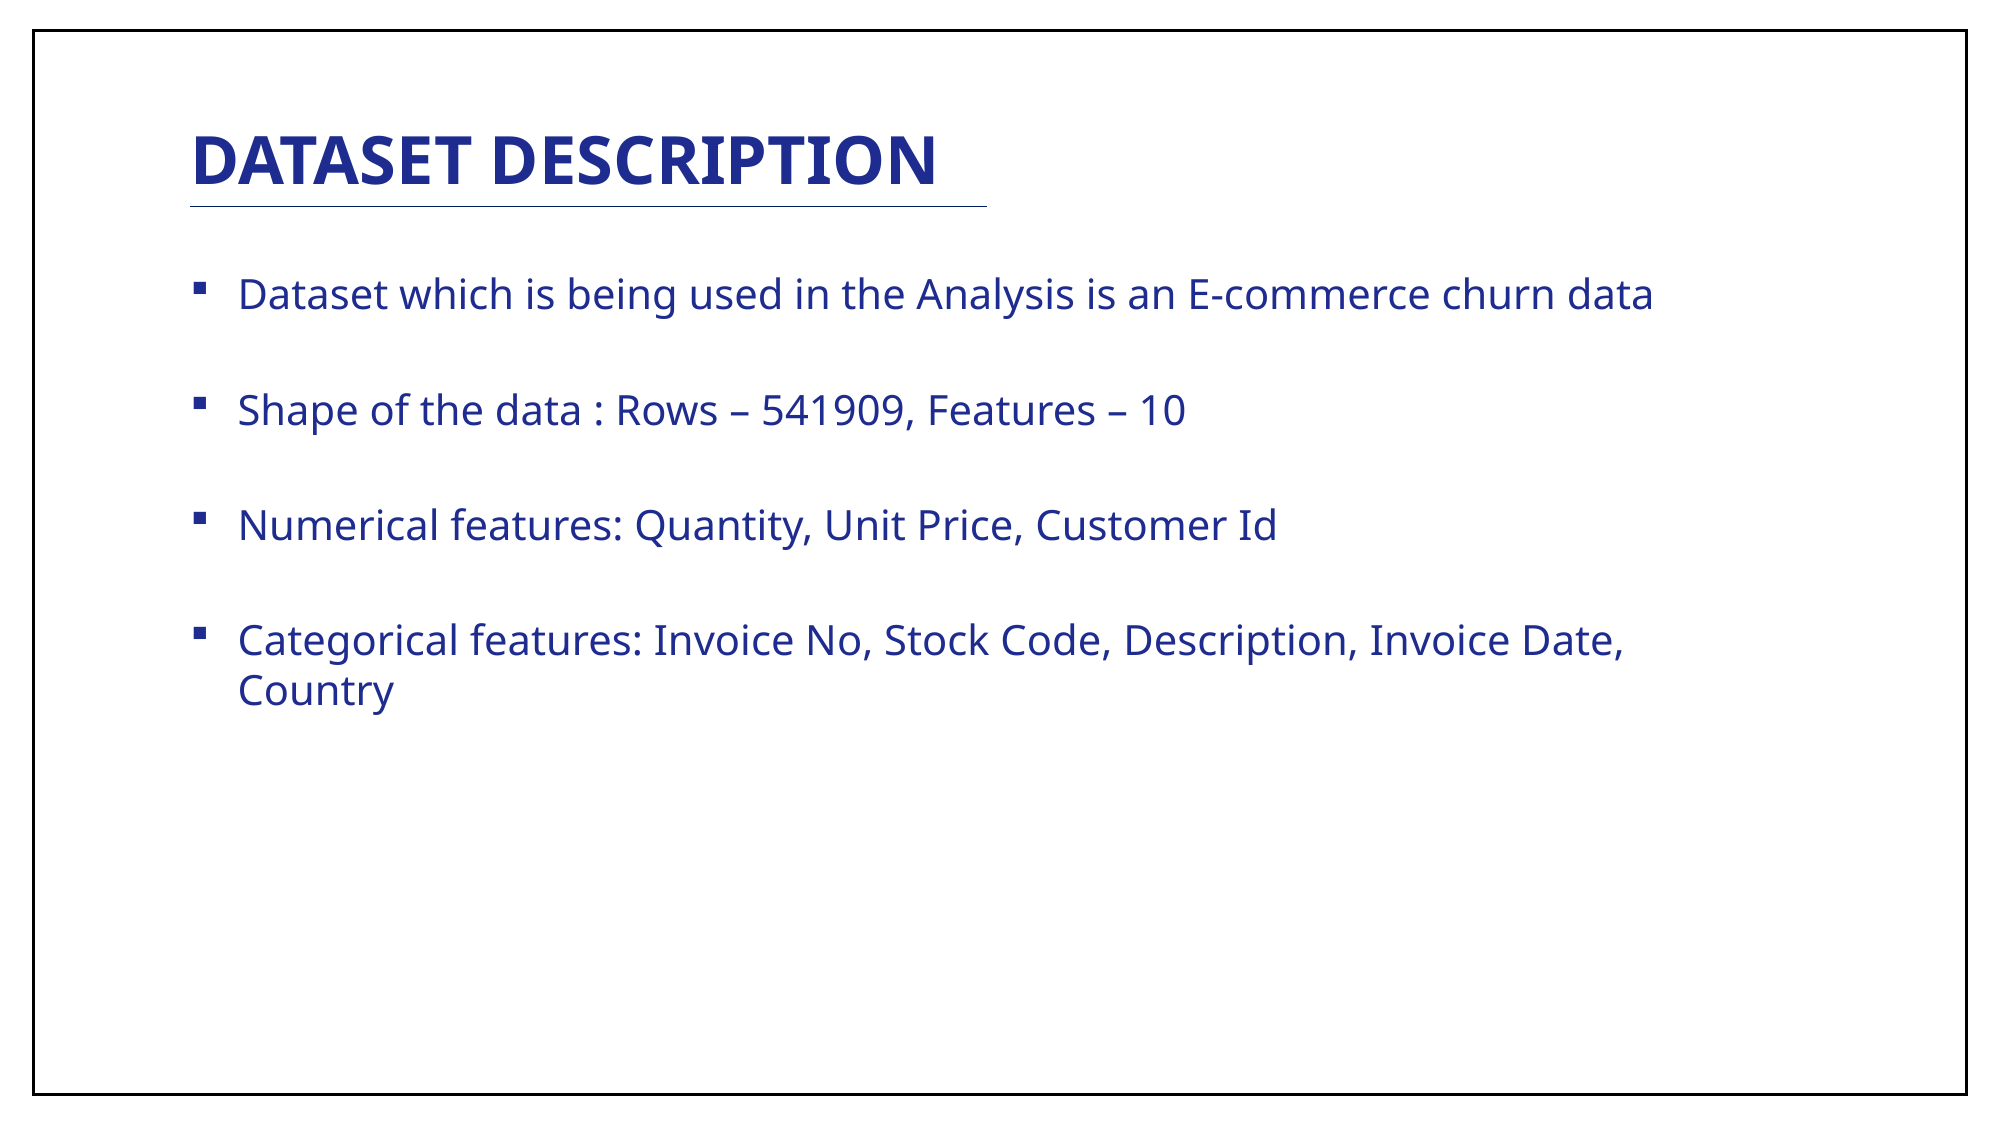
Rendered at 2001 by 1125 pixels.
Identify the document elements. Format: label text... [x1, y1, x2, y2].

text_box [32, 30, 1968, 1095]
title DATASET DESCRIPTION [175, 50, 1634, 207]
list Dataset which is being used in the Analysis is an E-commerce churn data Shape of the data : Rows – 541909, Features – 10 Numerical features: Quantity, Unit Price, Customer Id Categorical features: Invoice No, Stock Code, Description, Invoice Date, Country [175, 260, 1769, 1045]
